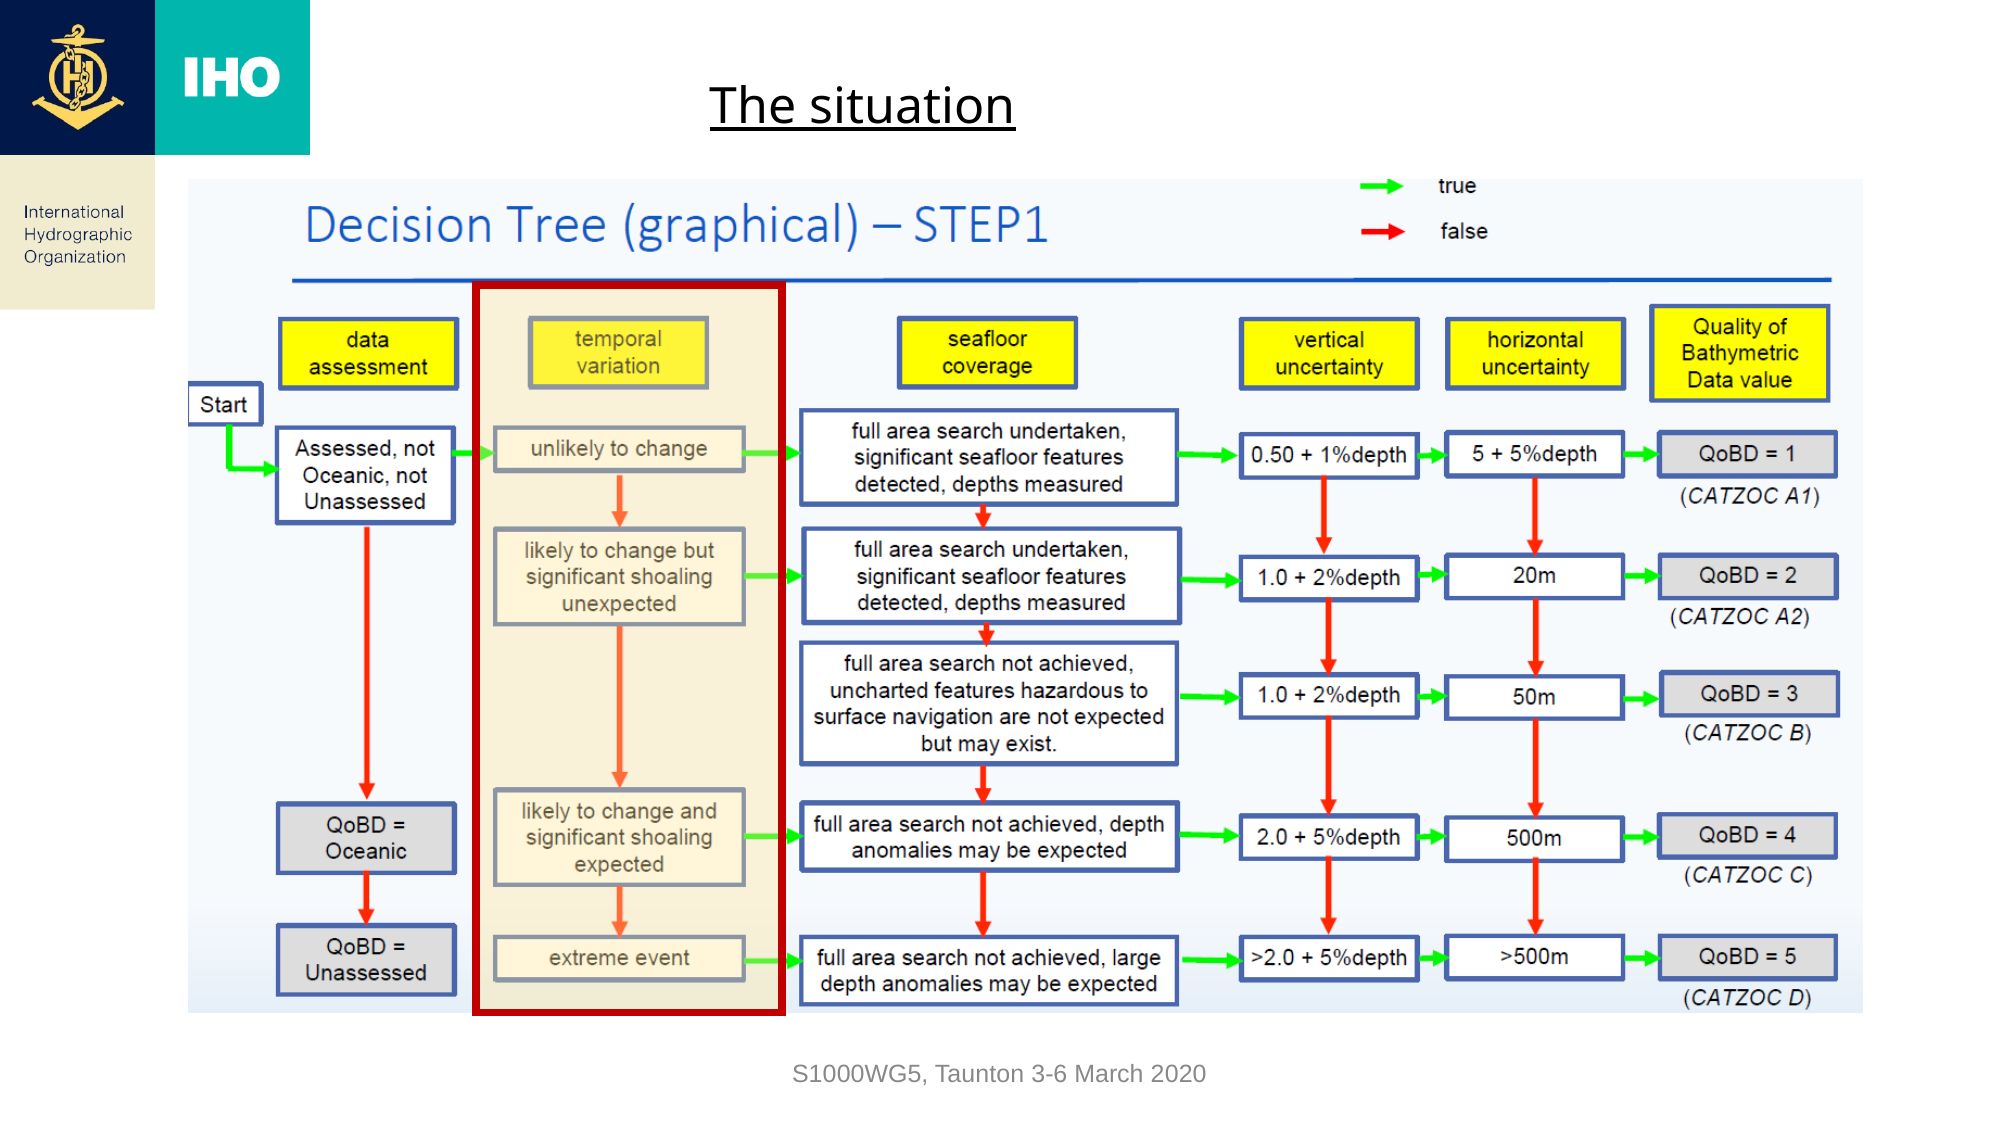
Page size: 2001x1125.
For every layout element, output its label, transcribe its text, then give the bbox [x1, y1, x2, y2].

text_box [0, 0, 310, 310]
text_box The situation [329, 72, 1397, 142]
picture [188, 179, 1864, 1013]
text_box S1000WG5, Taunton 3-6 March 2020 [669, 1050, 1330, 1095]
